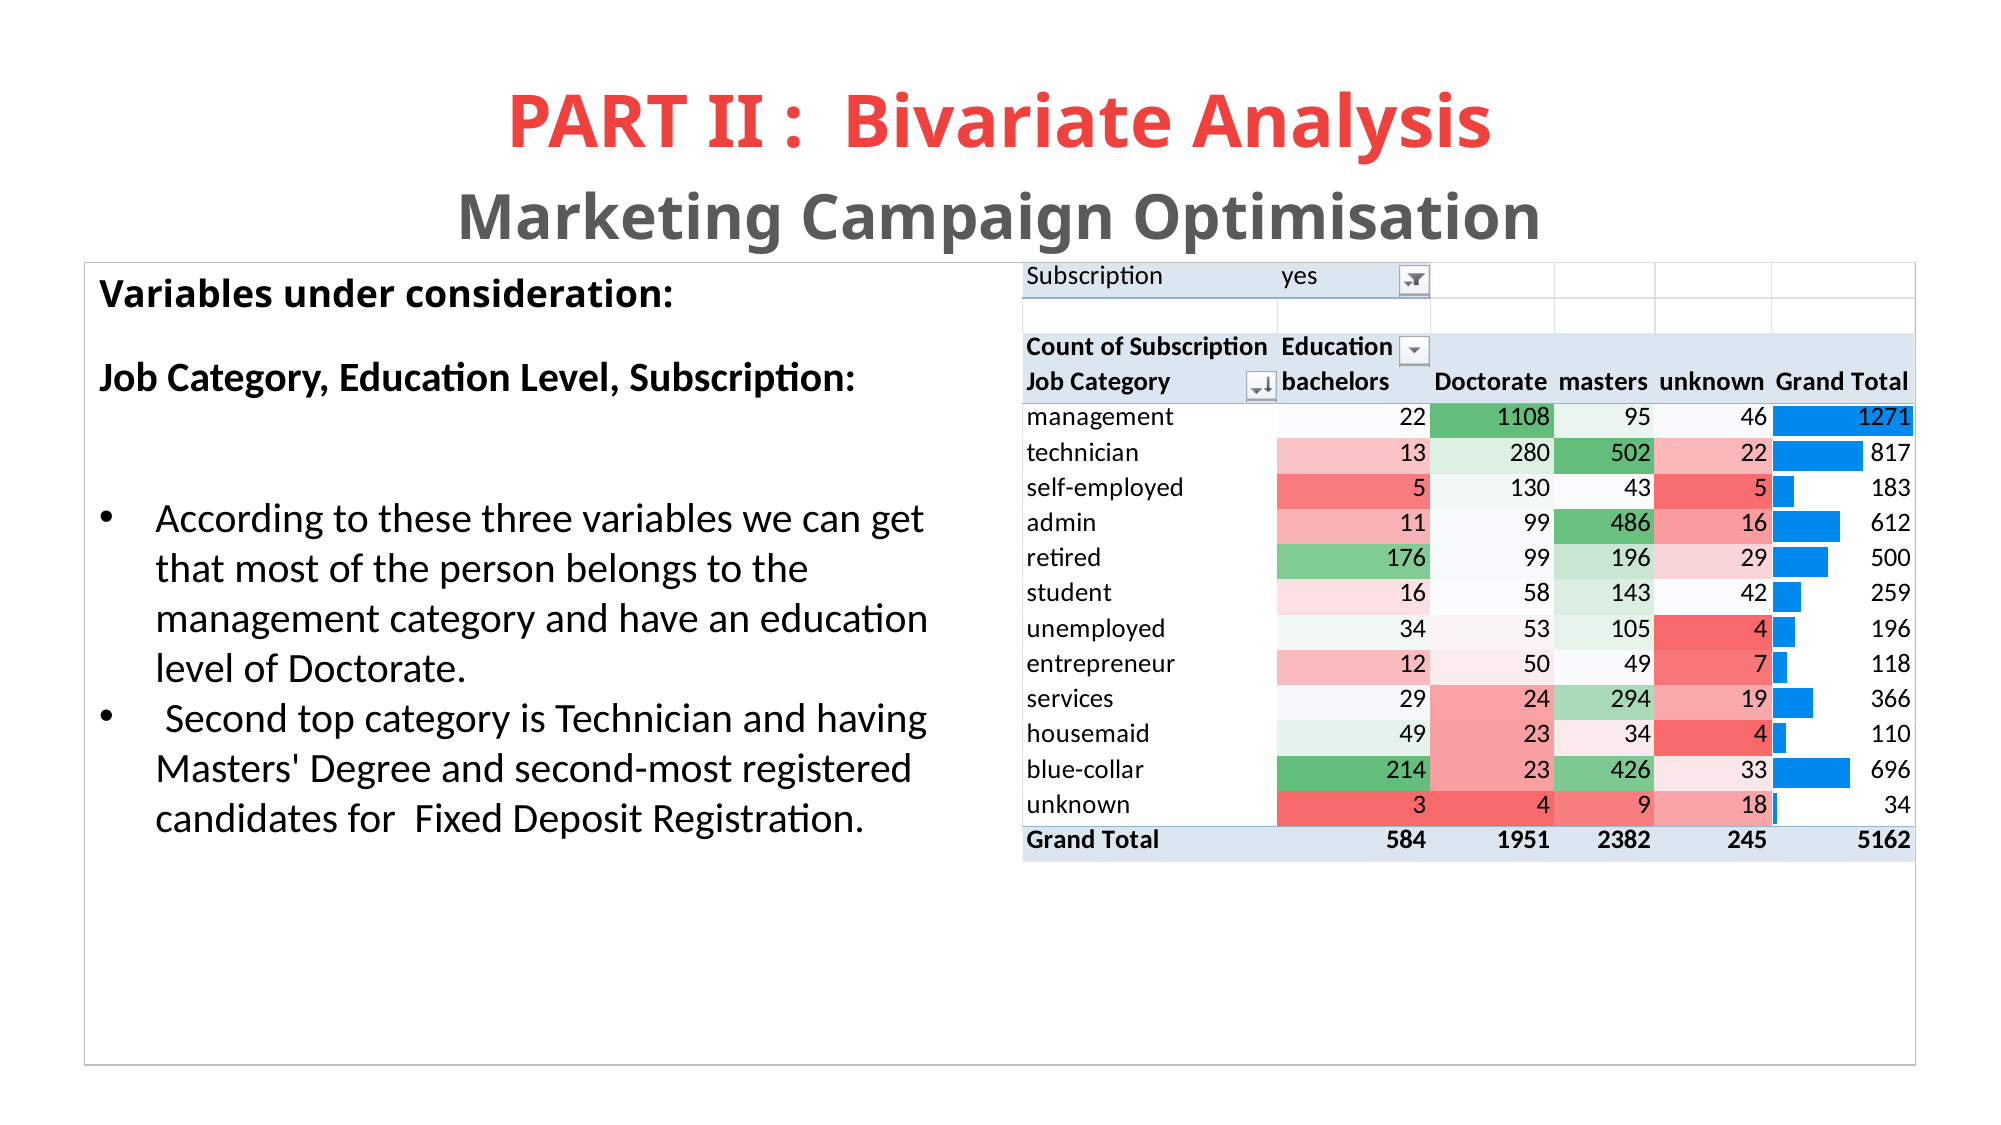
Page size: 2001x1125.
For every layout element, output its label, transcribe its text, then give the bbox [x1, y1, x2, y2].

title PART II : Bivariate Analysis Marketing Campaign Optimisation [137, 59, 1863, 262]
picture [1021, 262, 1916, 863]
text_box Variables under consideration: Job Category, Education Level, Subscription: [84, 262, 1916, 1066]
text_box According to these three variables we can get that most of the person belongs to the management category and have an education level of Doctorate. Second top category is Technician and having Masters' Degree and second-most registered candidates for Fixed Deposit Registration. [84, 483, 1000, 849]
